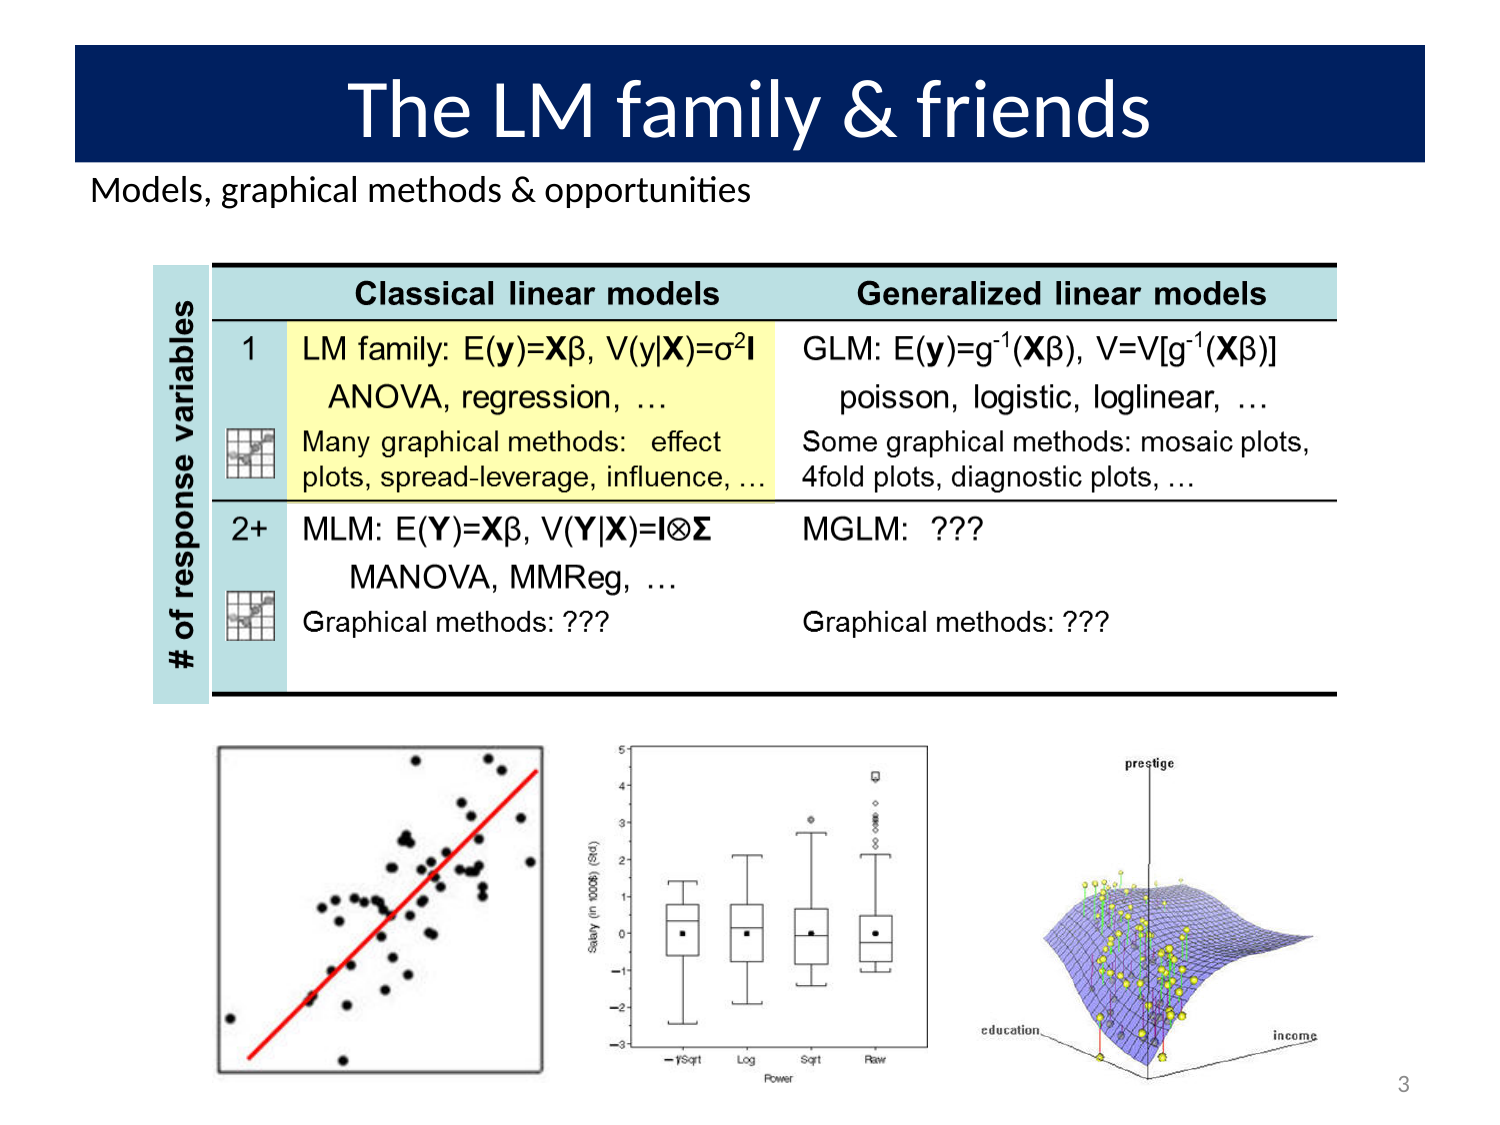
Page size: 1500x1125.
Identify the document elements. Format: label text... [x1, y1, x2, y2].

title The LM family & friends [75, 45, 1425, 163]
slide_number 3 [1074, 1062, 1425, 1103]
picture [149, 262, 1338, 704]
picture [974, 748, 1321, 1087]
picture [212, 745, 551, 1084]
picture [587, 745, 928, 1084]
text_box Models, graphical methods & opportunities [75, 157, 1100, 217]
